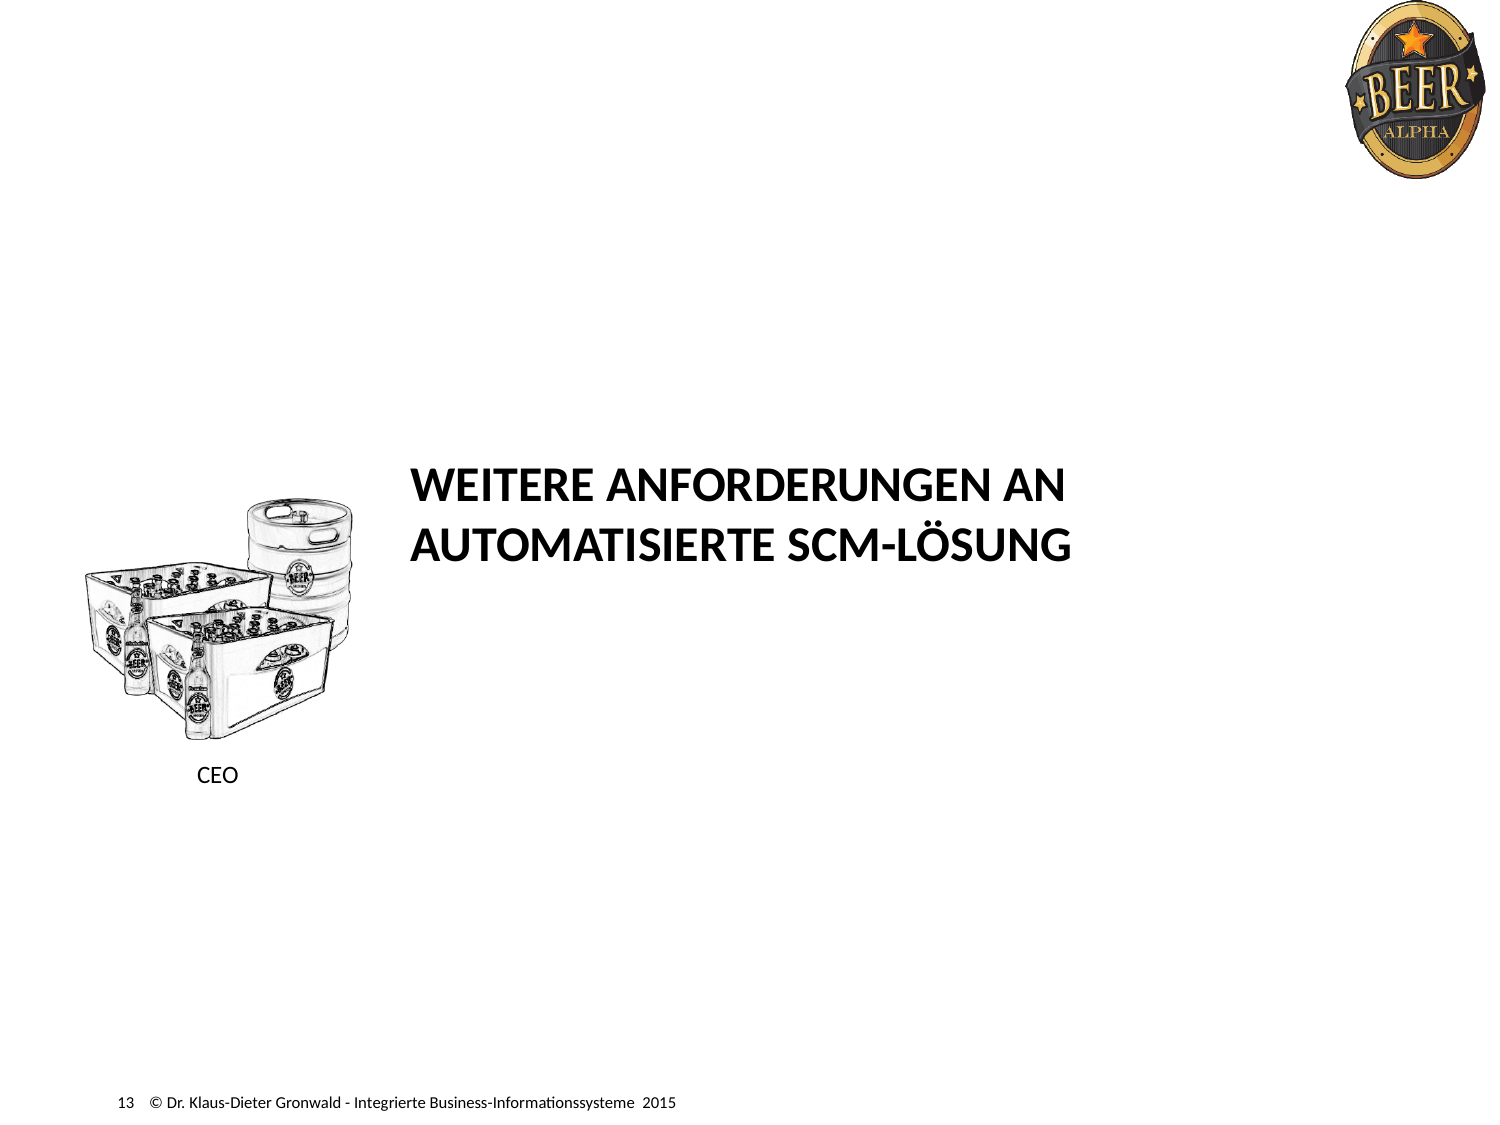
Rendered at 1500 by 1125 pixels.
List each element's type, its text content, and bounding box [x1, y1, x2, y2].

picture [70, 444, 366, 740]
title Weitere Anforderungen an automatisierte SCM-Lösung [395, 444, 1388, 657]
picture [1345, 0, 1486, 179]
